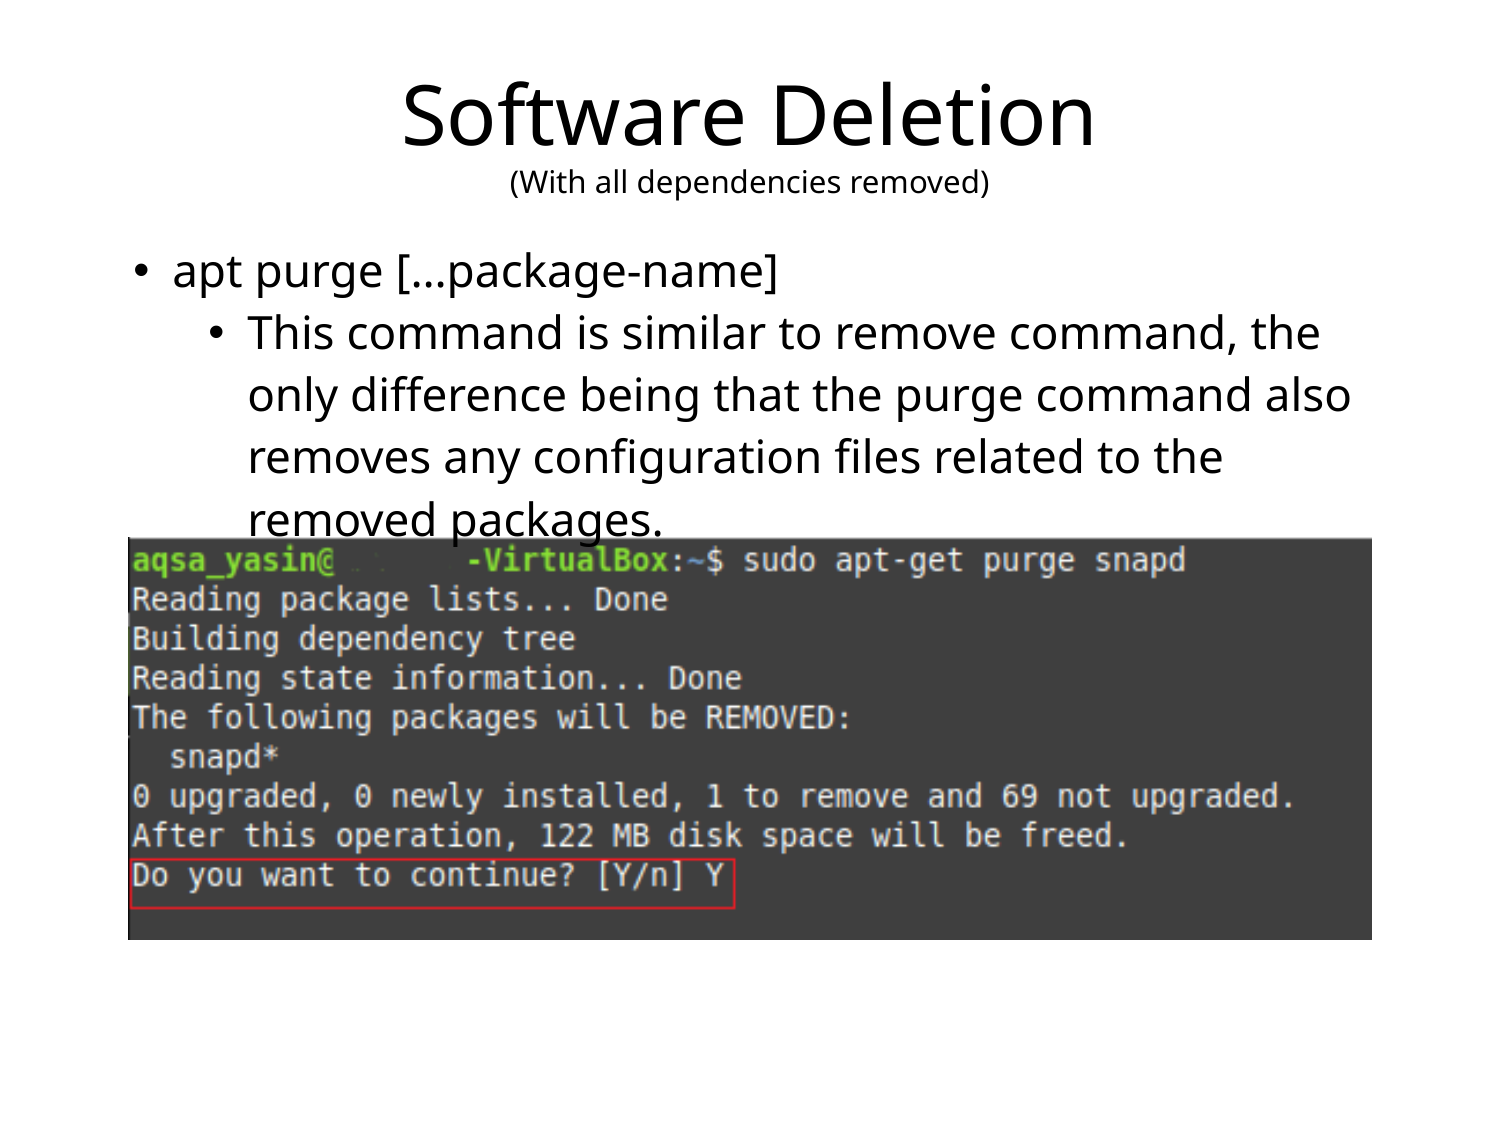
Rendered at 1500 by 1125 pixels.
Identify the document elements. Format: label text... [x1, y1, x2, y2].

text_box Software Deletion (With all dependencies removed) [84, 62, 1416, 200]
picture [128, 537, 1372, 940]
text_box apt purge […package-name] This command is similar to remove command, the only difference being that the purge command also removes any configuration files related to the removed packages. [94, 234, 1356, 546]
